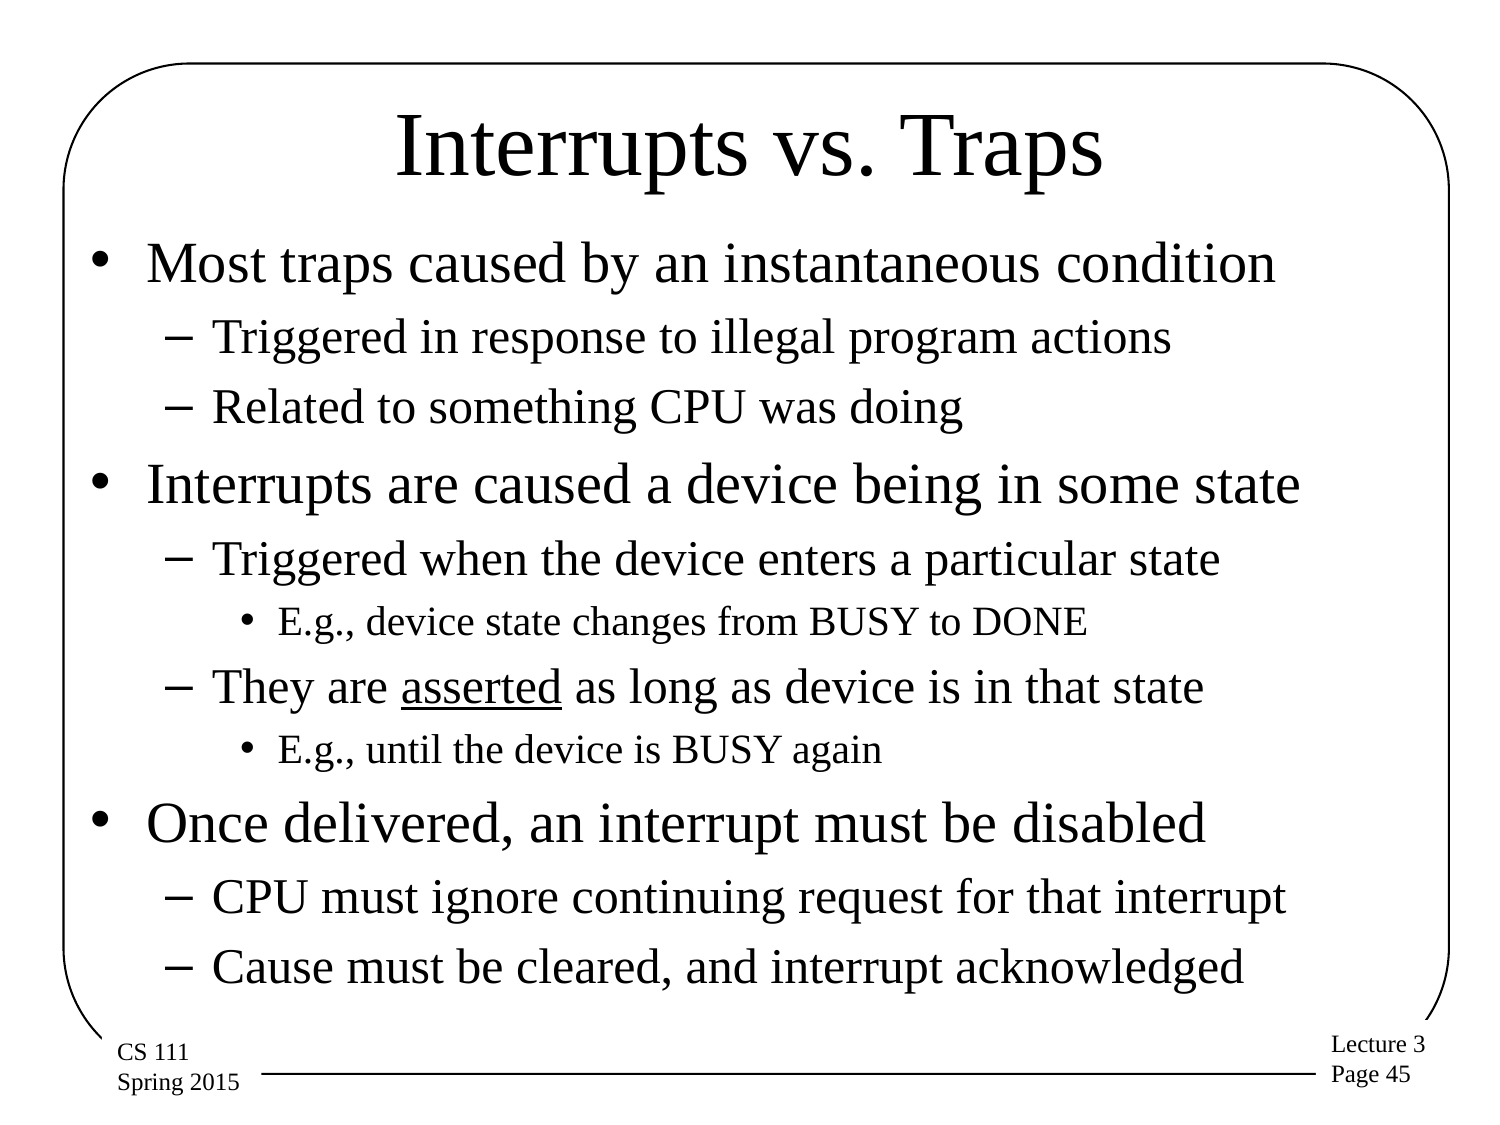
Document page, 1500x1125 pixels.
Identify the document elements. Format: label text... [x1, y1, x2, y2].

title Interrupts vs. Traps [74, 44, 1426, 216]
list Most traps caused by an instantaneous condition Triggered in response to illegal program actions Related to something CPU was doing Interrupts are caused a device being in some state Triggered when the device enters a particular state E.g., device state changes from BUSY to DONE They are asserted as long as device is in that state E.g., until the device is BUSY again Once delivered, an interrupt must be disabled CPU must ignore continuing request for that interrupt Cause must be cleared, and interrupt acknowledged [74, 216, 1426, 960]
